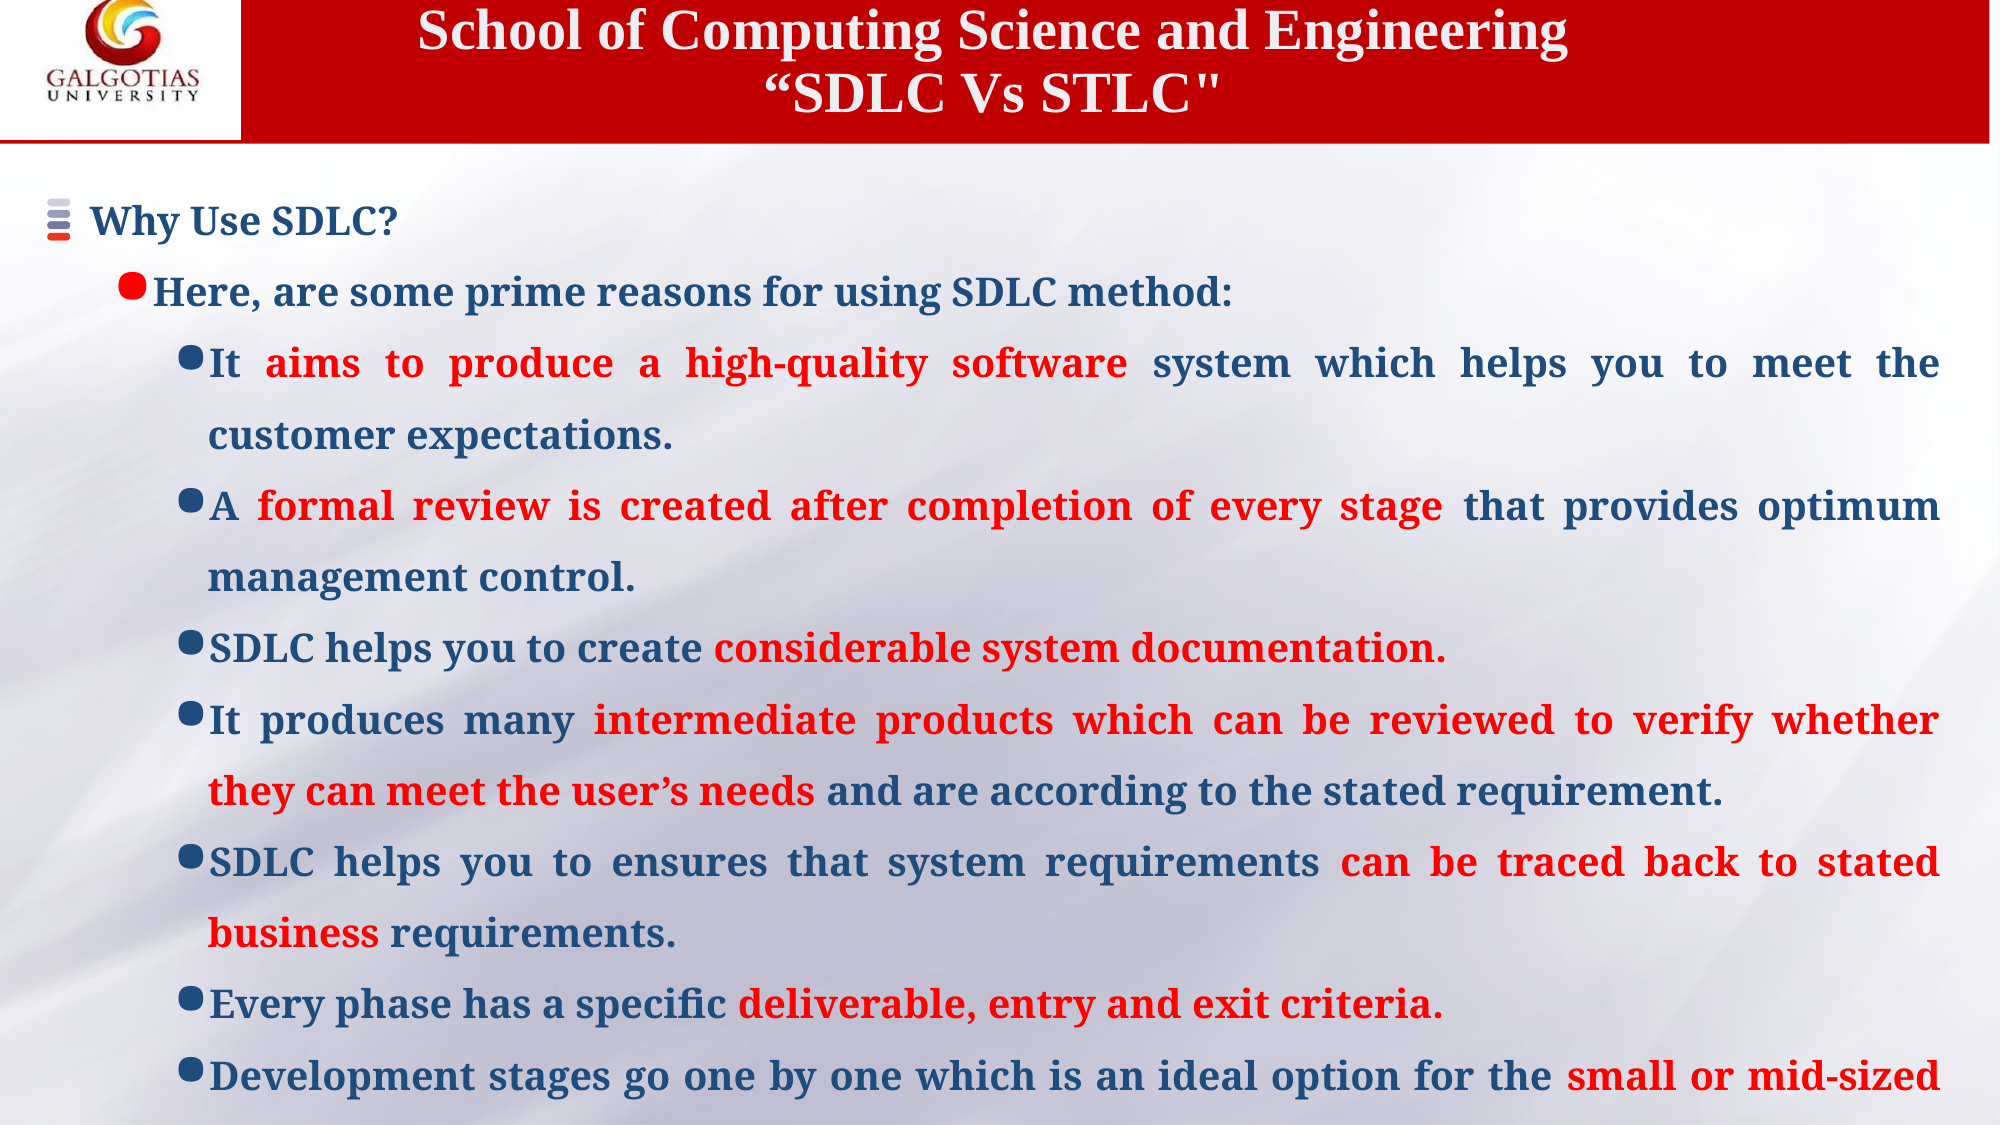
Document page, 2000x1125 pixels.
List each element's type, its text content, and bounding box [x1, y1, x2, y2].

picture [0, 0, 241, 140]
list Why Use SDLC? Here, are some prime reasons for using SDLC method: It aims to produce a high-quality software system which helps you to meet the customer expectations. A formal review is created after completion of every stage that provides optimum management control. SDLC helps you to create considerable system documentation. It produces many intermediate products which can be reviewed to verify whether they can meet the user’s needs and are according to the stated requirement. SDLC helps you to ensures that system requirements can be traced back to stated business requirements. Every phase has a specific deliverable, entry and exit criteria. Development stages go one by one which is an ideal option for the small or mid-sized projects where requirements are clear. [31, 164, 1957, 1078]
text_box School of Computing Science and Engineering “SDLC Vs STLC" [244, 0, 1990, 144]
picture [0, 0, 2000, 1125]
